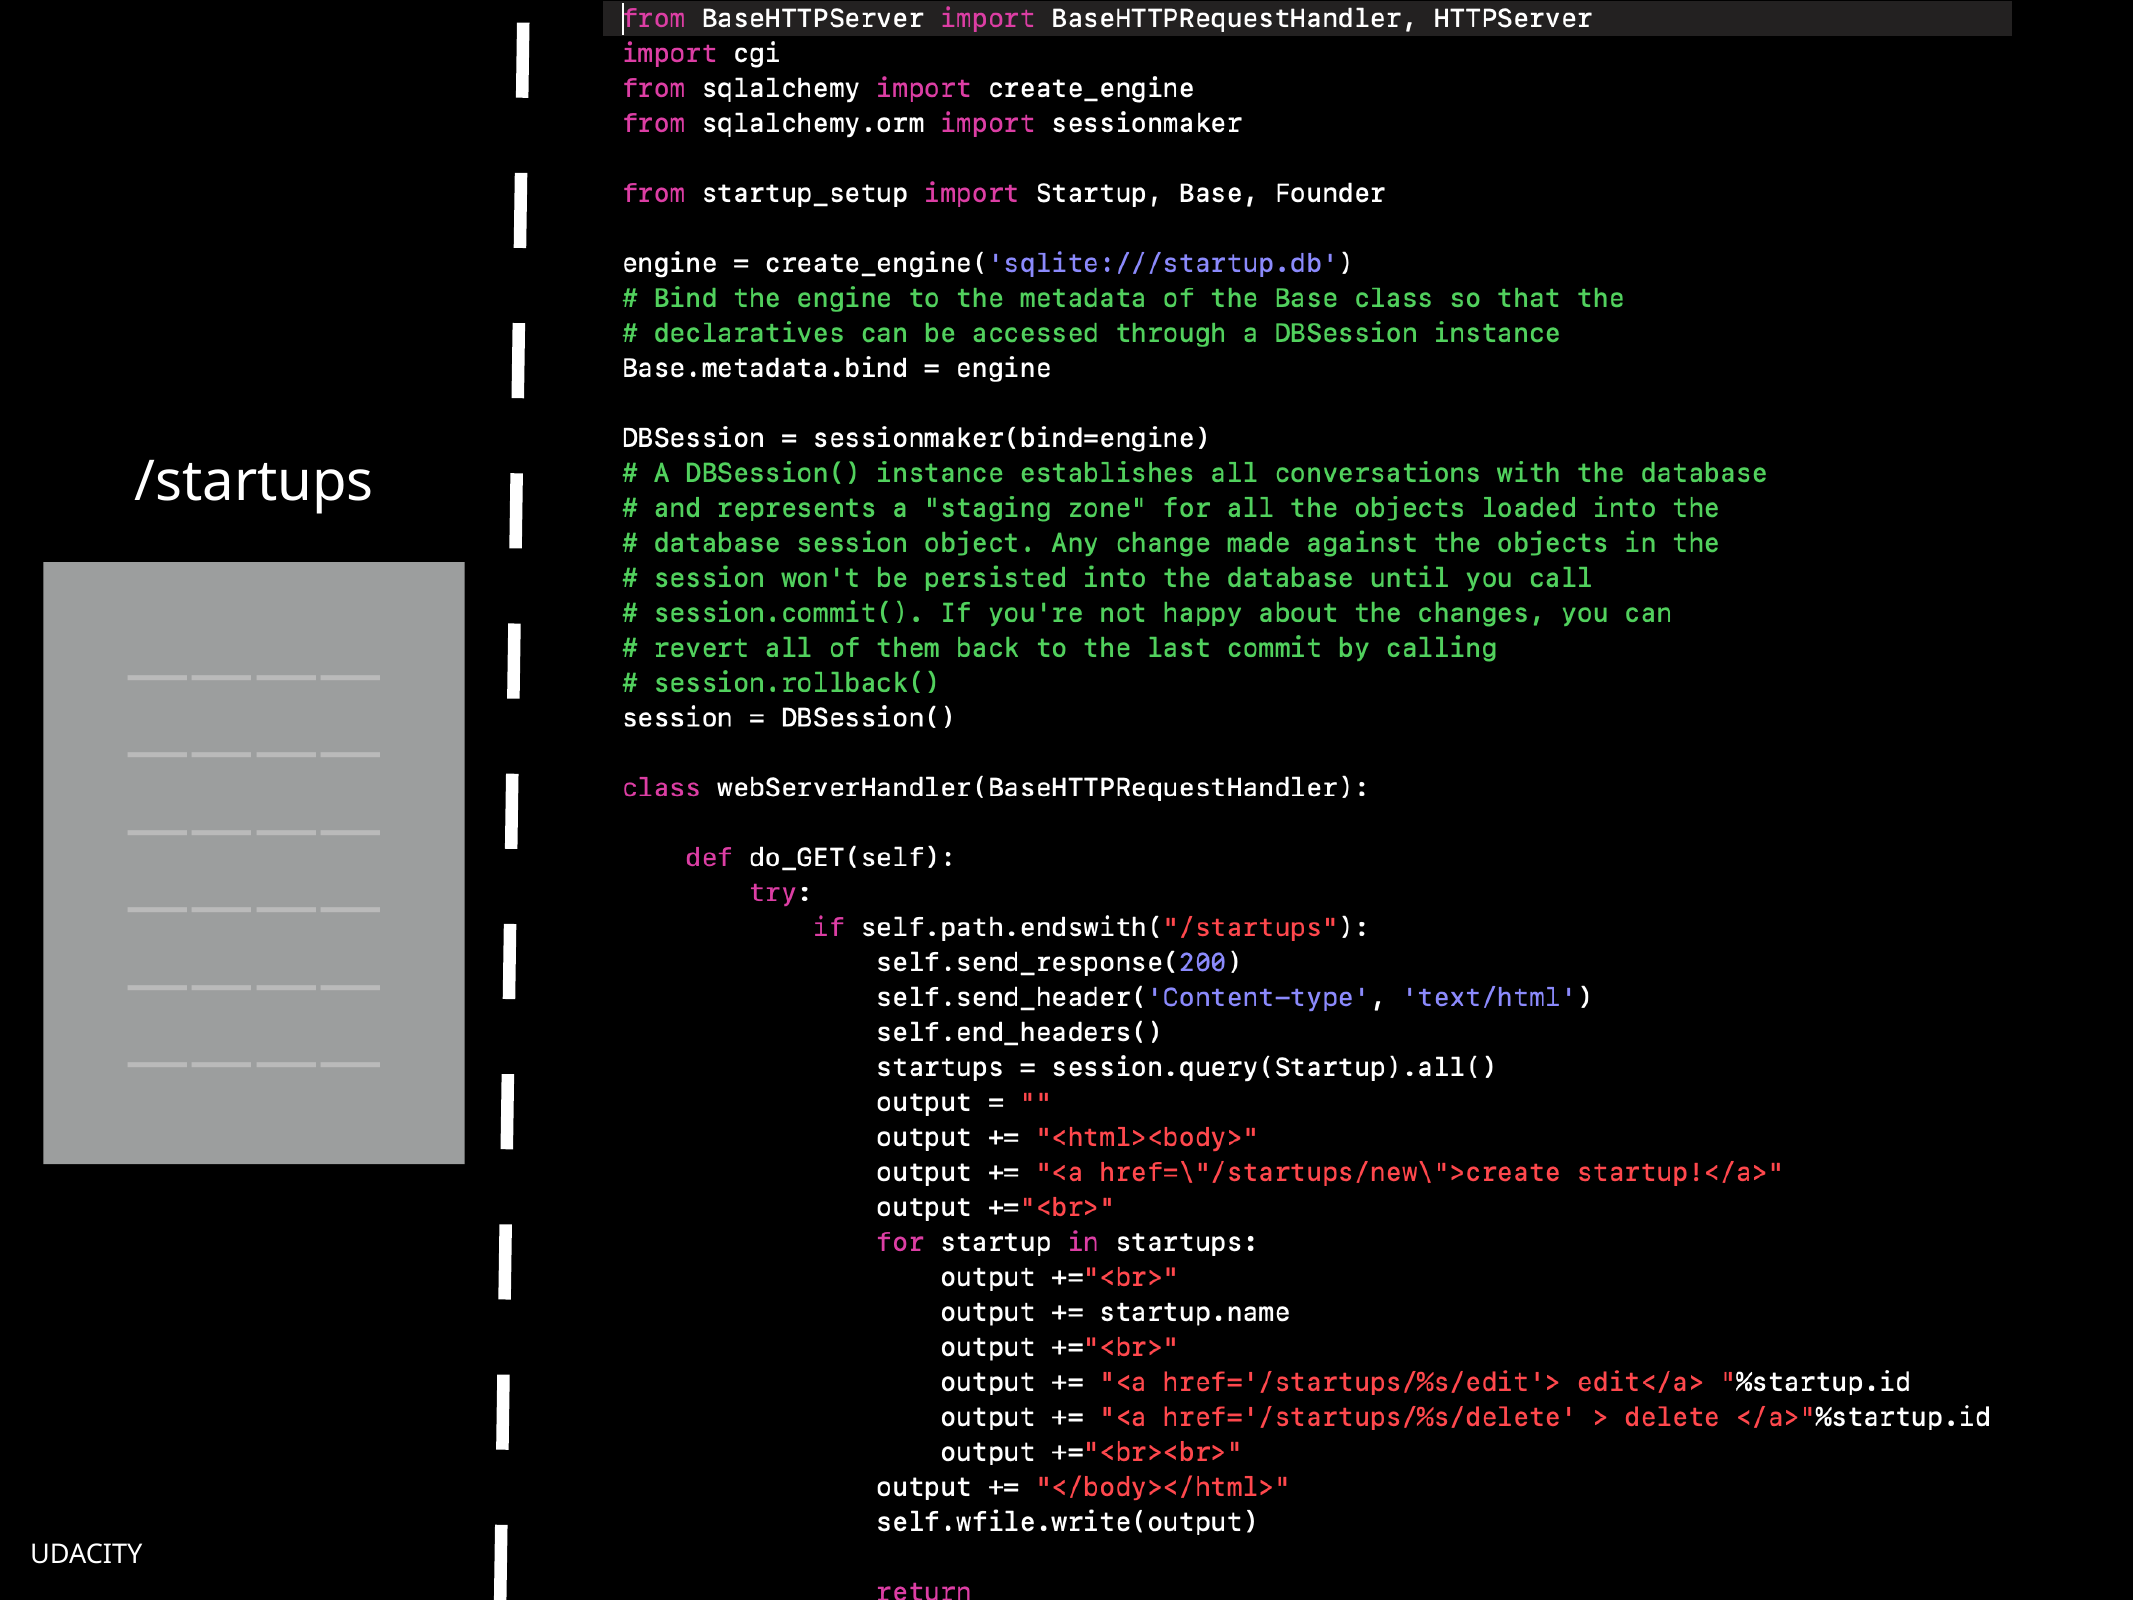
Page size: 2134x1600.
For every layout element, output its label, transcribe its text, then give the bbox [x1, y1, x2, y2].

text_box ———————————————————————— [87, 607, 421, 1119]
text_box [43, 562, 465, 1165]
picture [602, 1, 2012, 1600]
text_box /startups [17, 435, 491, 520]
text_box UDACITY [21, 1528, 151, 1578]
